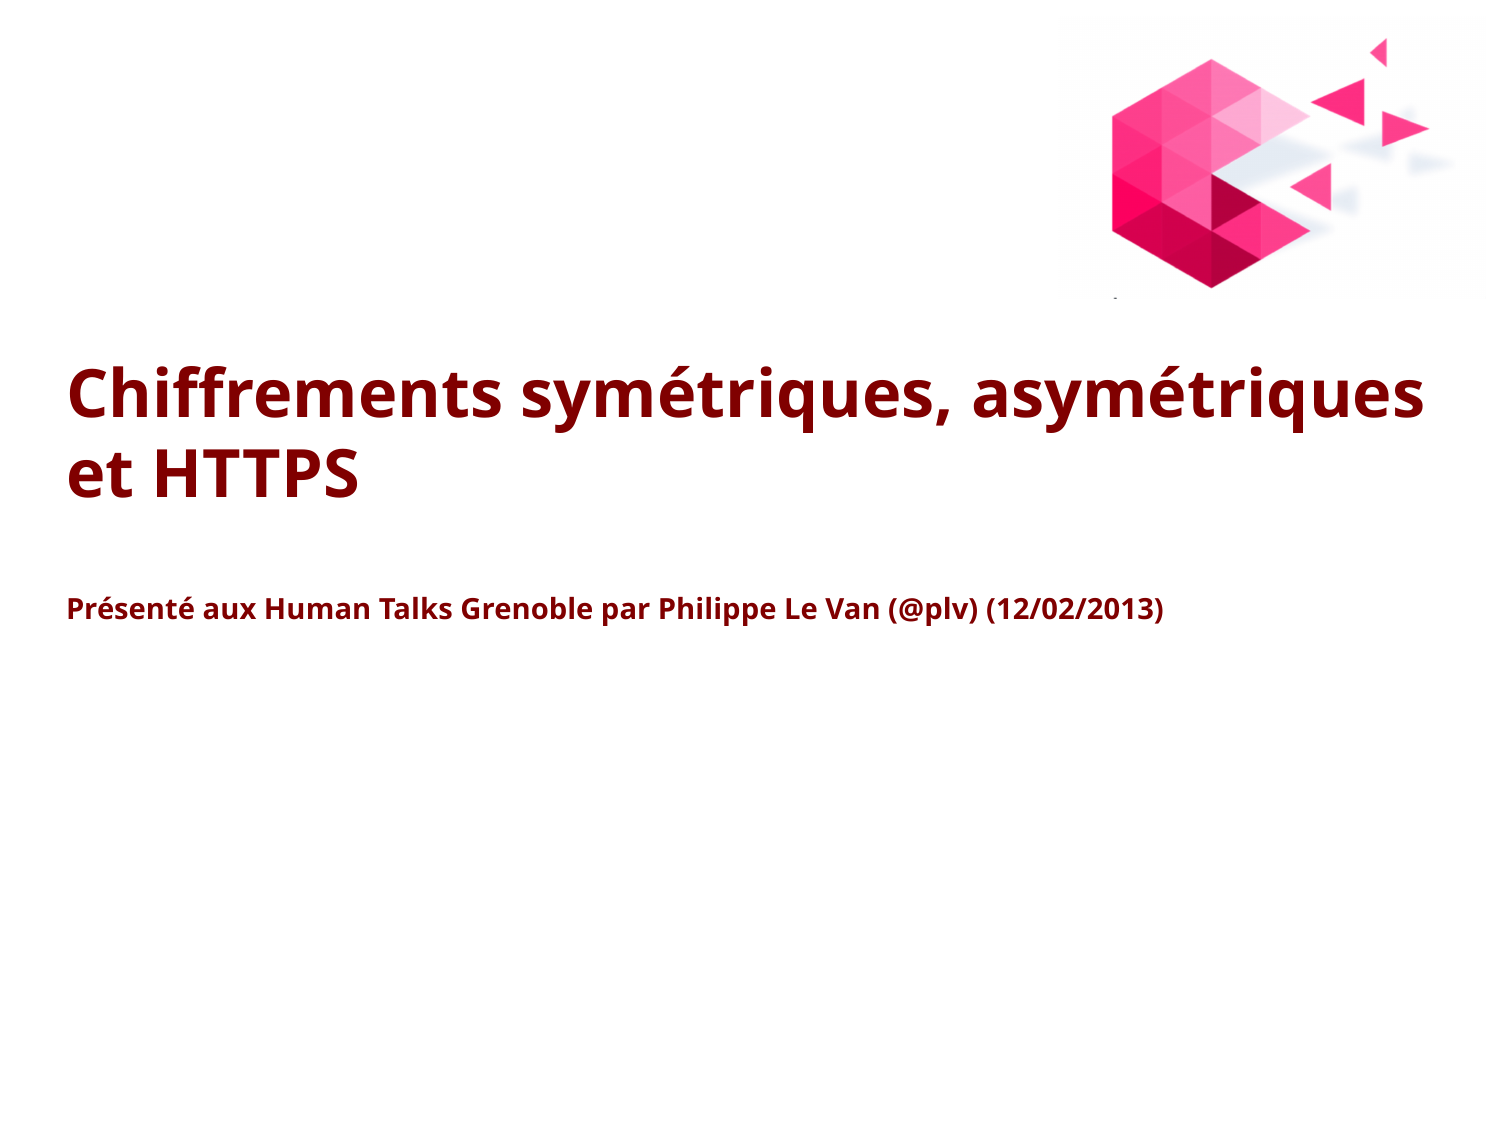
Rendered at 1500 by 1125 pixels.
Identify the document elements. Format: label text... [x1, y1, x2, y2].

picture [1058, 16, 1487, 299]
title Chiffrements symétriques, asymétriques et HTTPS Présenté aux Human Talks Grenoble par Philippe Le Van (@plv) (12/02/2013) [51, 298, 1449, 748]
